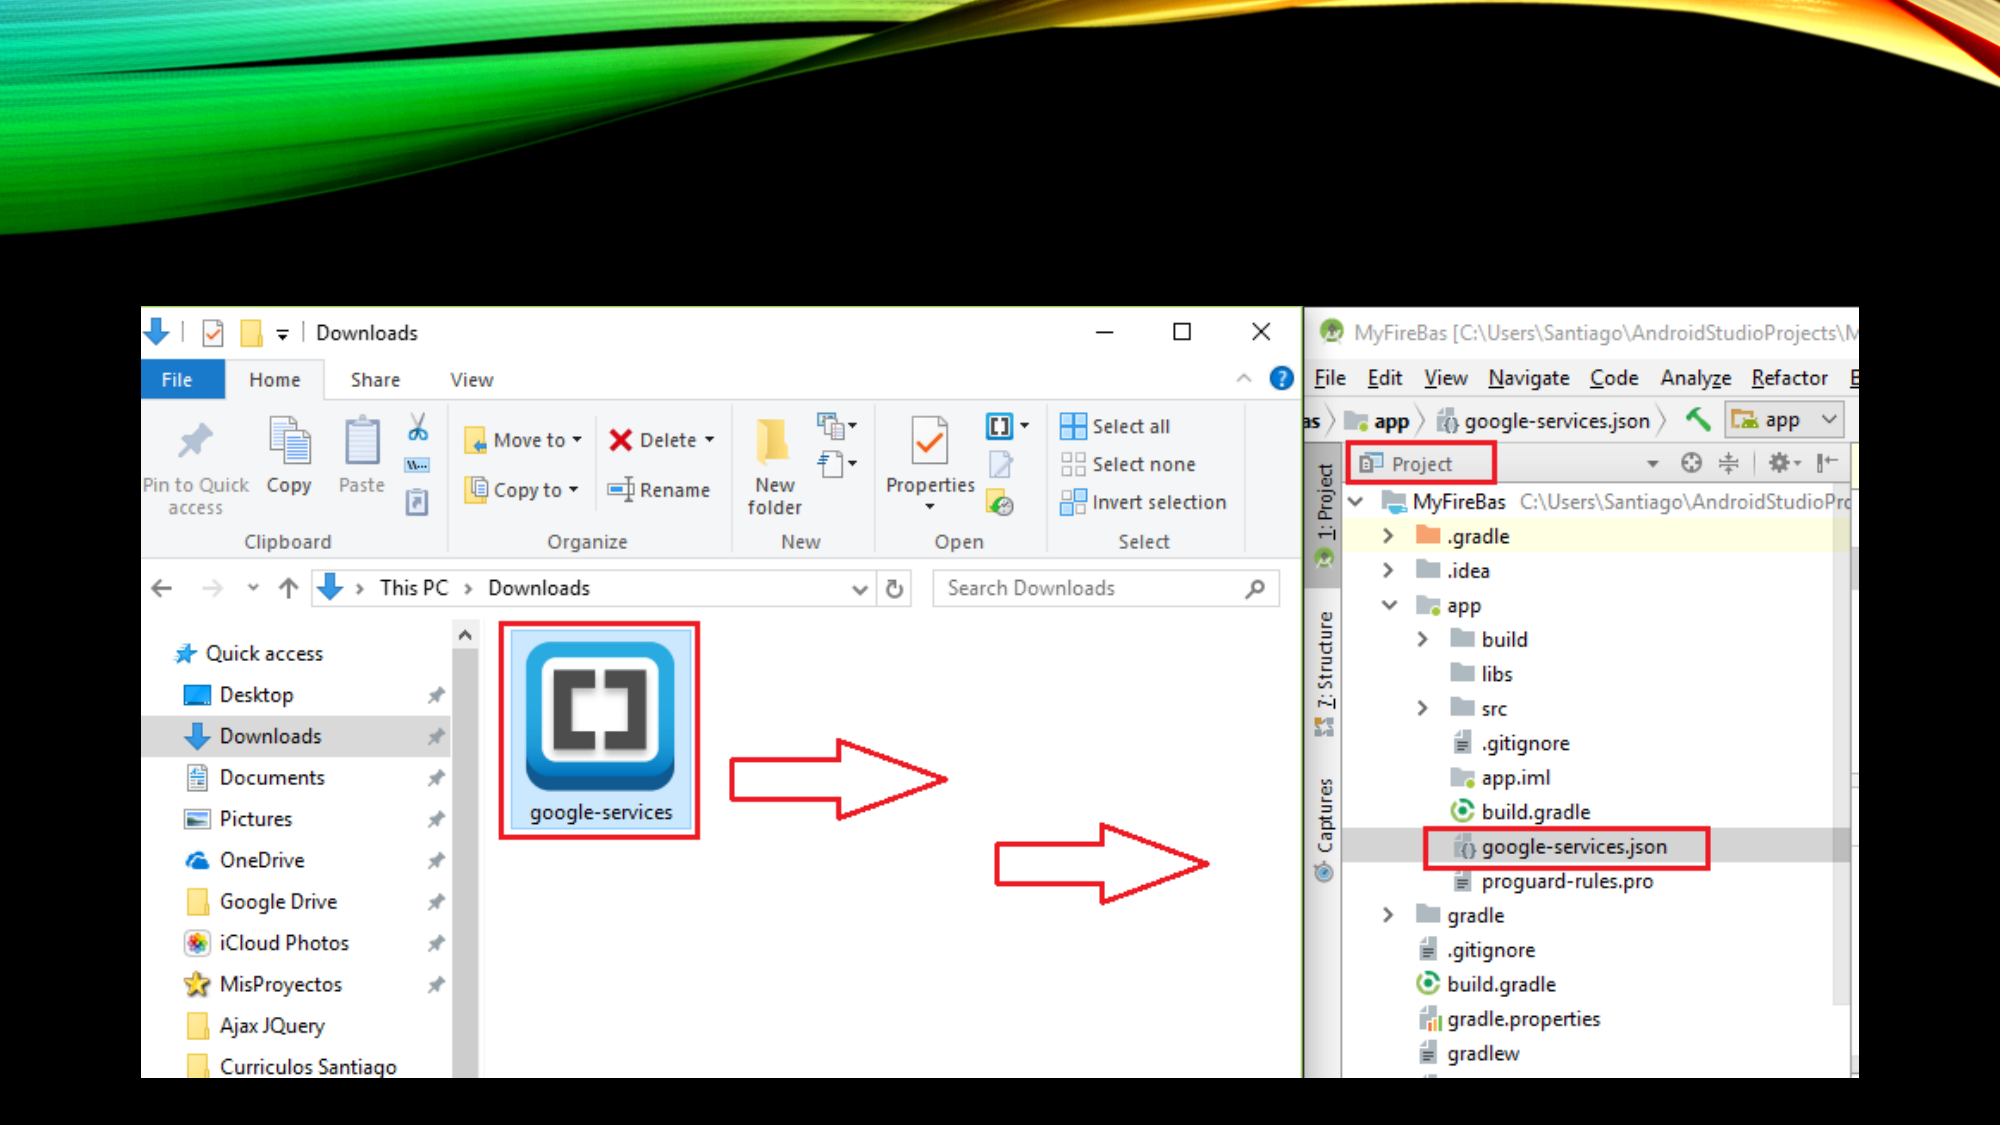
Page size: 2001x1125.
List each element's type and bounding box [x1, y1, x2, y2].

list [140, 306, 1860, 1078]
picture [0, 0, 2000, 237]
